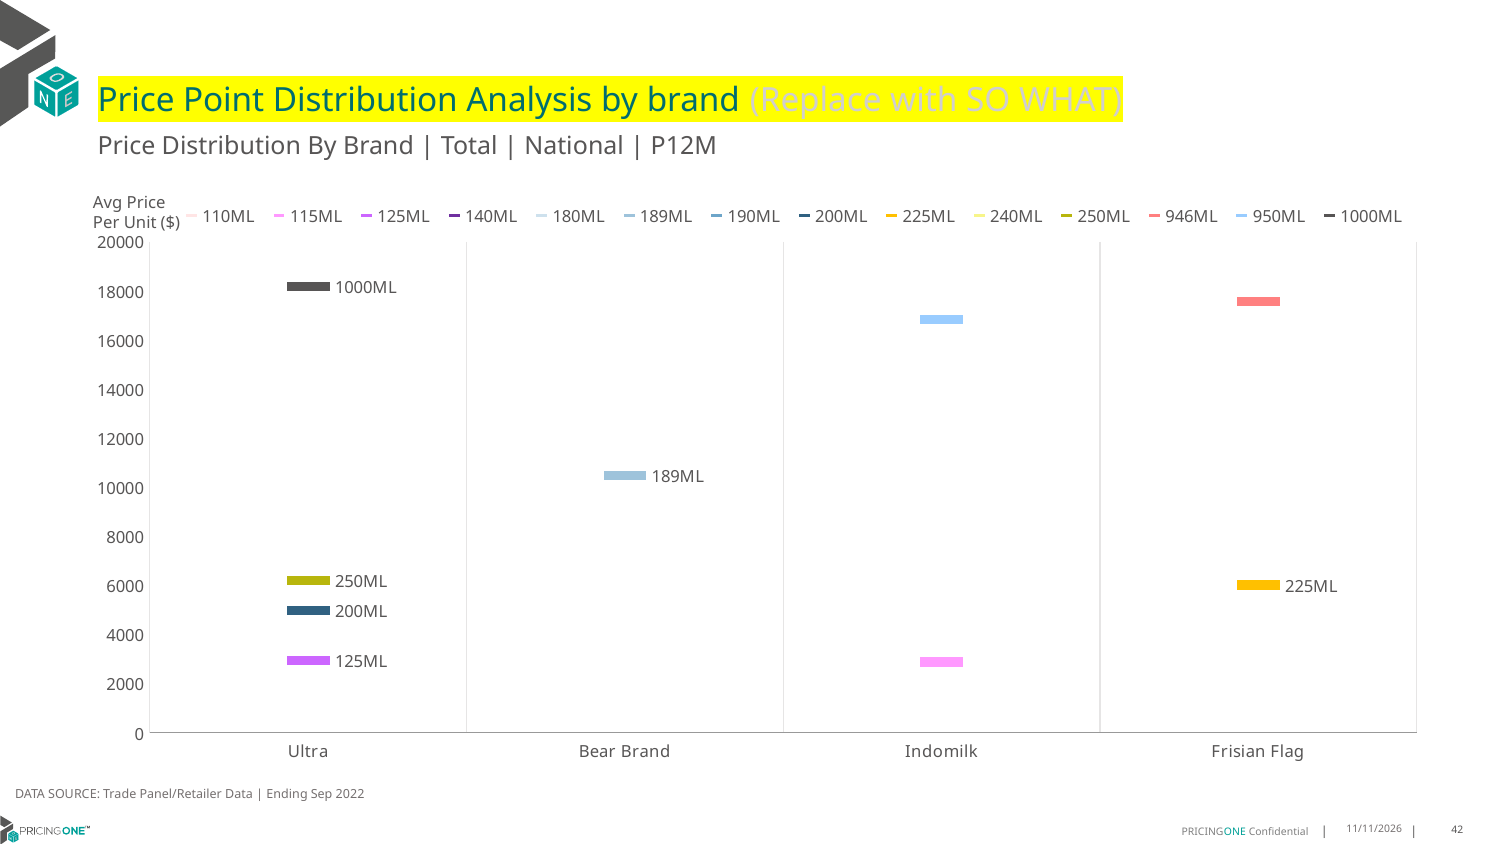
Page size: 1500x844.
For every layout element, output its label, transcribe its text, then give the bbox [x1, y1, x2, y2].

title Price Point Distribution Analysis by brand (Replace with SO WHAT) [82, 0, 1418, 127]
list Price Distribution By Brand | Total | National | P12M [82, 127, 1418, 186]
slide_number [1325, 815, 1417, 844]
slide_number 42 [1417, 815, 1479, 844]
chart [88, 185, 1418, 776]
list DATA SOURCE: Trade Panel/Retailer Data | Ending Sep 2022 [0, 776, 750, 814]
